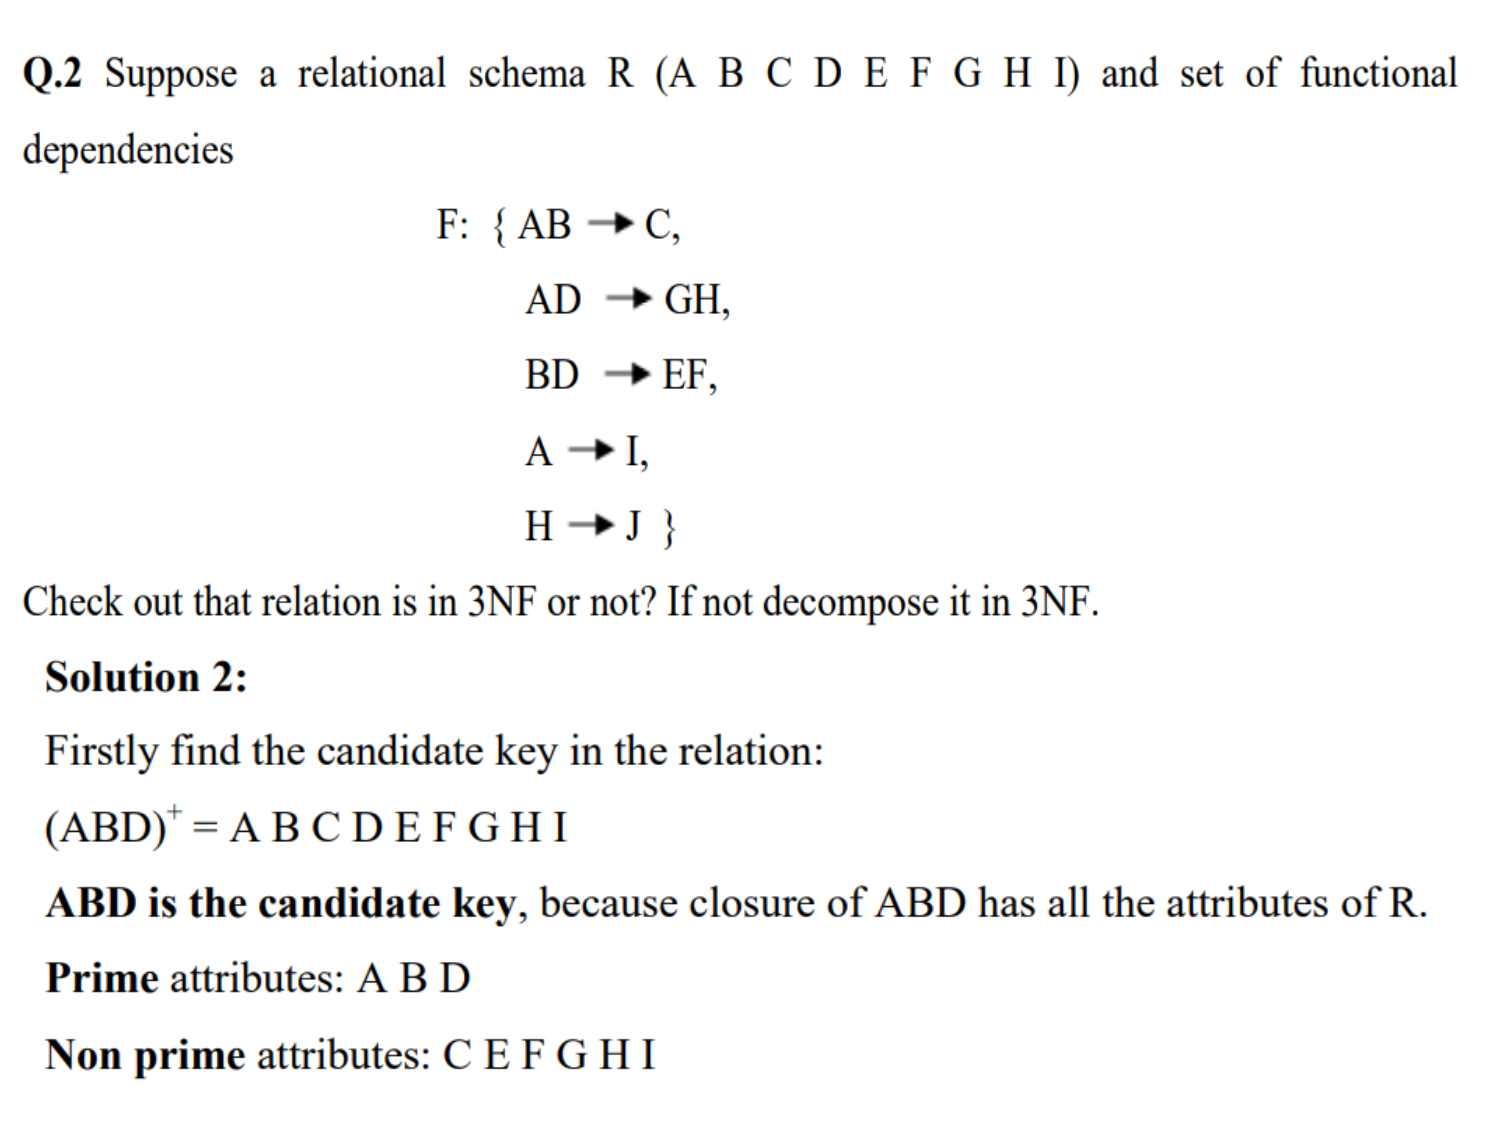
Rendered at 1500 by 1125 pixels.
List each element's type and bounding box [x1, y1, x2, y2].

picture [12, 37, 1463, 637]
picture [36, 649, 1439, 1088]
